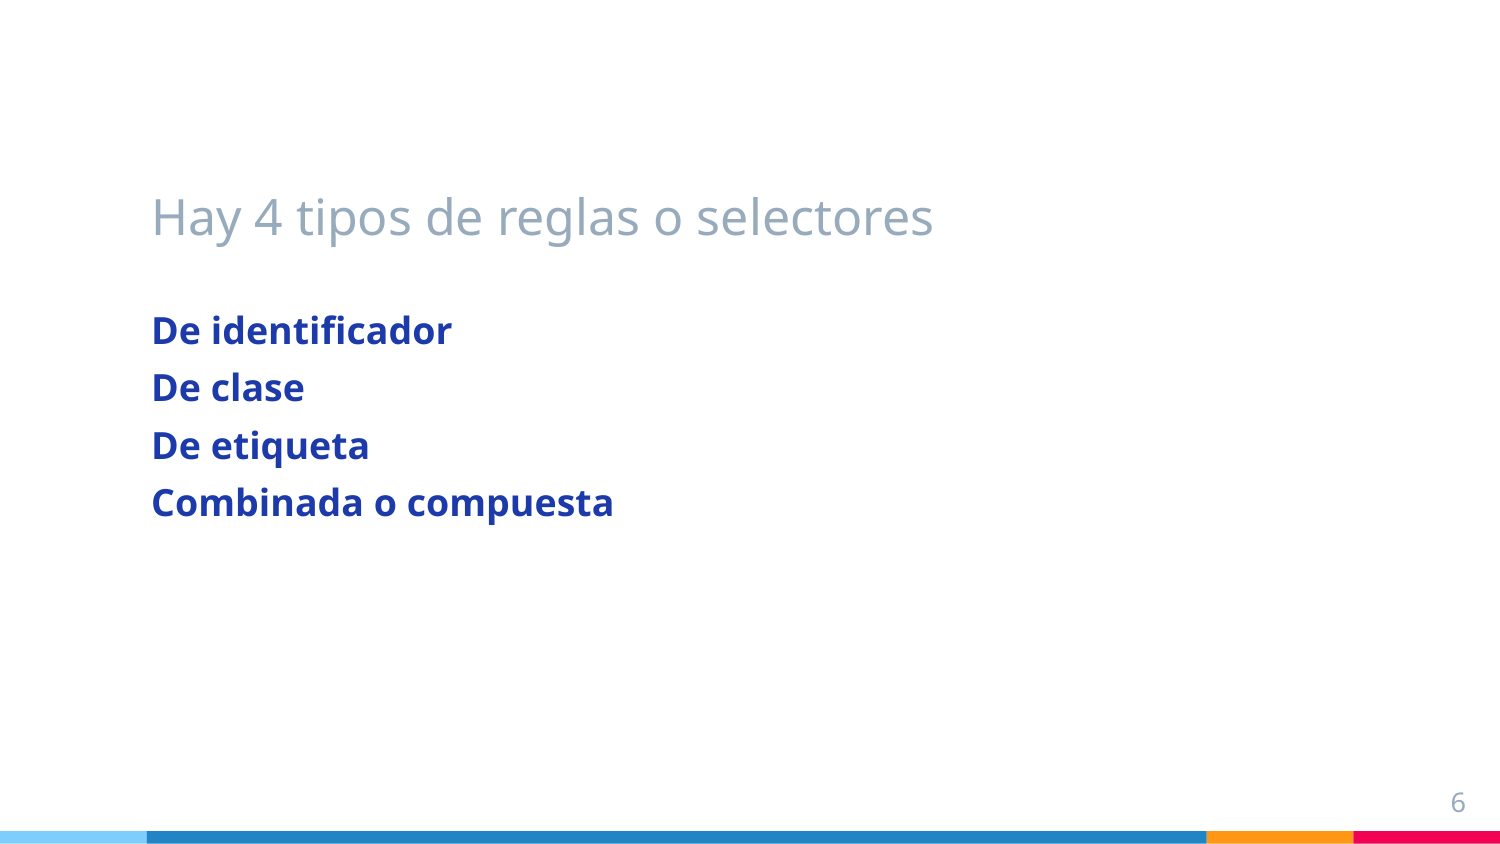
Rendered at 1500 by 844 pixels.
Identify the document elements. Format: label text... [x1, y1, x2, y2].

slide_number ‹#› [1391, 770, 1482, 822]
list De identificador De clase De etiqueta Combinada o compuesta [136, 322, 655, 520]
title Hay 4 tipos de reglas o selectores [136, 110, 1095, 322]
